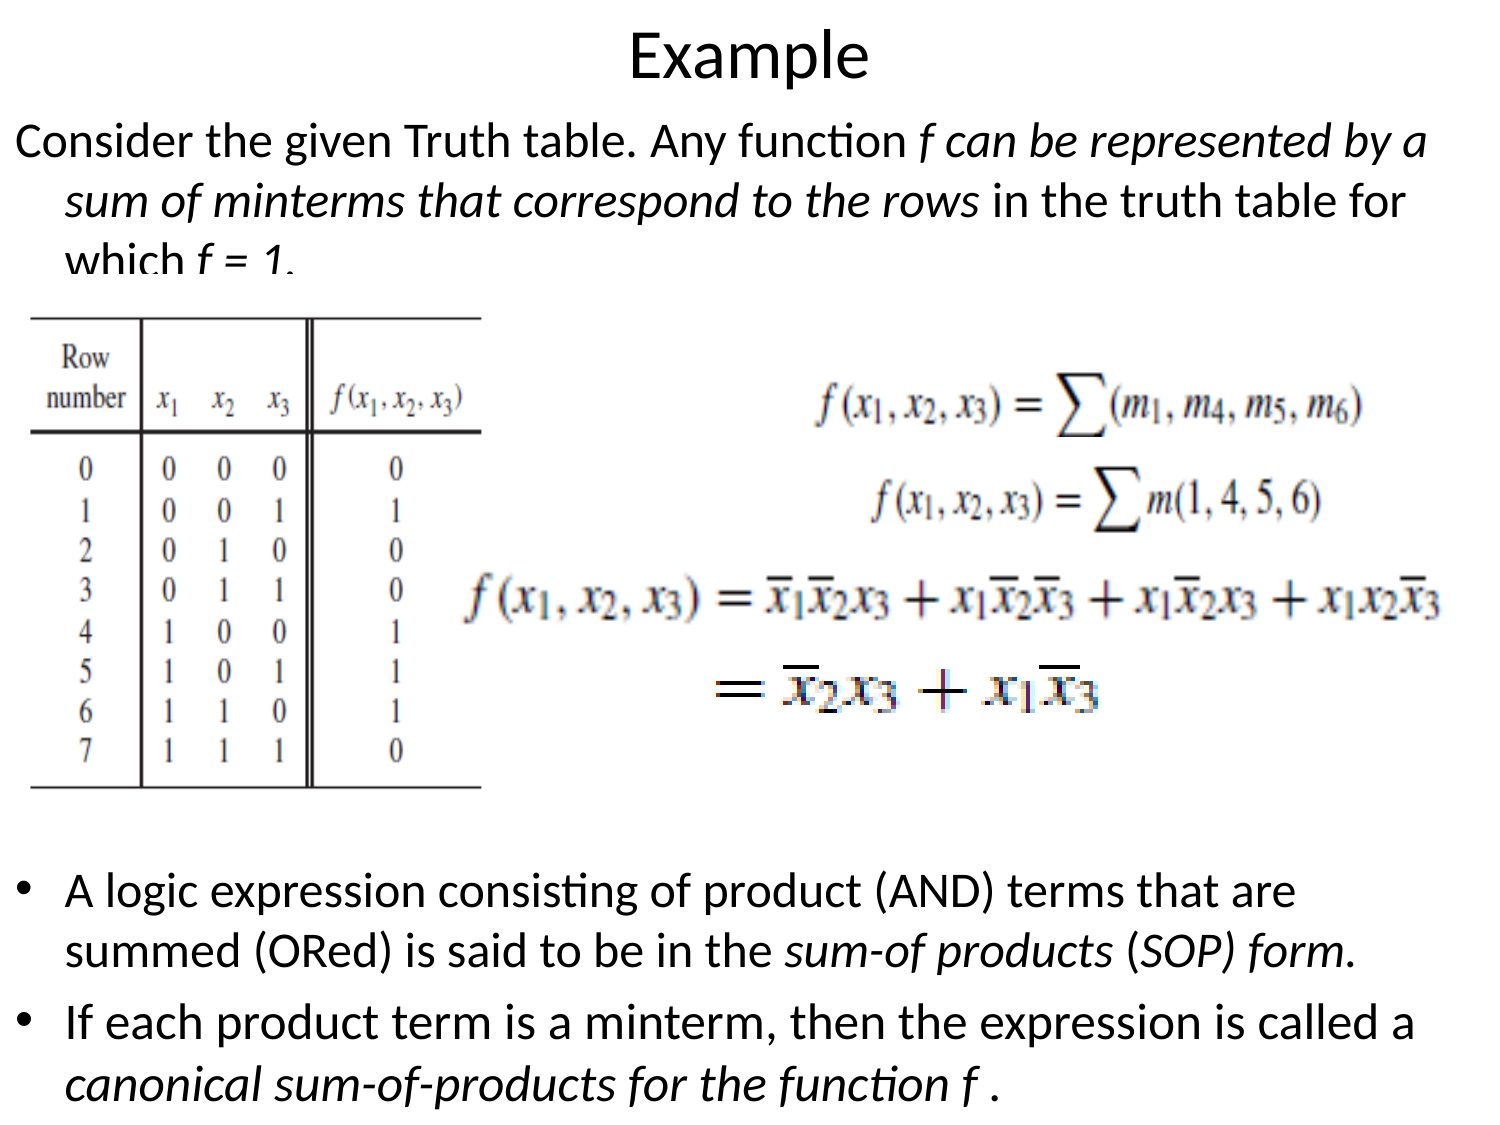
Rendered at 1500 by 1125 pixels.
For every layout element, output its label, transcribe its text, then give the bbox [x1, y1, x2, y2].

list Consider the given Truth table. Any function f can be represented by a sum of minterms that correspond to the rows in the truth table for which f = 1. A logic expression consisting of product (AND) terms that are summed (ORed) is said to be in the sum-of products (SOP) form. If each product term is a minterm, then the expression is called a canonical sum-of-products for the function f . [0, 99, 1500, 549]
title Example [75, 0, 1425, 99]
list Consider the given Truth table. Any function f can be represented by a sum of minterms that correspond to the rows in the truth table for which f = 1. A logic expression consisting of product (AND) terms that are summed (ORed) is said to be in the sum-of products (SOP) form. If each product term is a minterm, then the expression is called a canonical sum-of-products for the function f . [0, 683, 1500, 1125]
picture [0, 274, 1500, 821]
